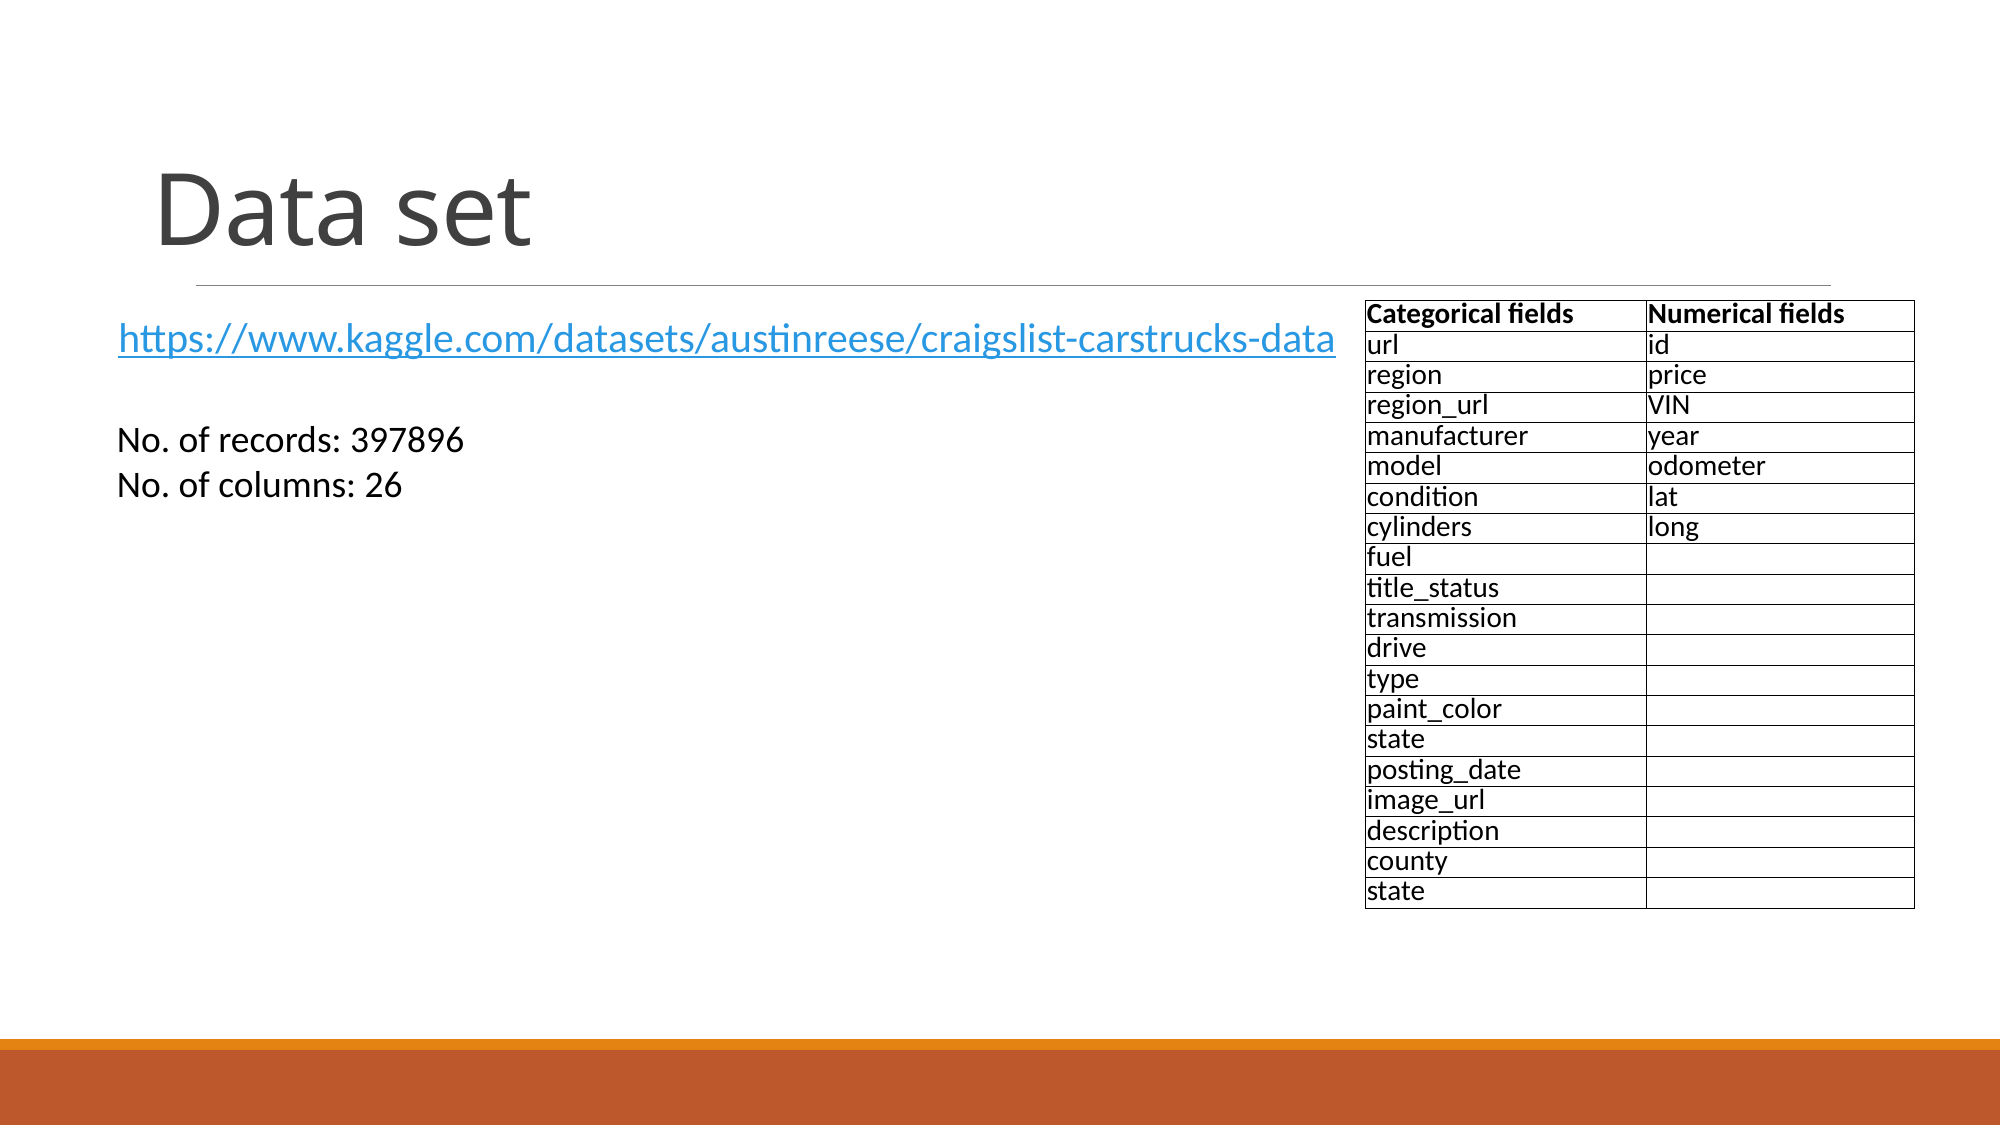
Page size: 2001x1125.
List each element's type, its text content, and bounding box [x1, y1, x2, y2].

table_cell cylinders [1366, 514, 1646, 543]
table_cell title_status [1366, 575, 1646, 604]
table_cell model [1366, 453, 1646, 483]
table_cell year [1647, 423, 1914, 452]
table_cell transmission [1366, 605, 1646, 634]
table_header Categorical fields [1366, 301, 1646, 331]
table_cell [1647, 696, 1914, 725]
table_cell [1647, 726, 1914, 756]
table_cell county [1366, 848, 1646, 877]
table_cell [1647, 605, 1914, 634]
table_cell [1647, 787, 1914, 816]
list https://www.kaggle.com/datasets/austinreese/craigslist-carstrucks-data [118, 309, 1863, 1014]
table_cell [1647, 575, 1914, 604]
table_header Numerical fields [1647, 301, 1914, 331]
table_cell id [1647, 332, 1914, 361]
table_cell [1647, 817, 1914, 847]
table_cell fuel [1366, 544, 1646, 574]
table_cell drive [1366, 635, 1646, 665]
table_cell VIN [1647, 393, 1914, 422]
table_cell [1647, 666, 1914, 695]
table_cell url [1366, 332, 1646, 361]
table_cell [1647, 635, 1914, 665]
table_cell price [1647, 362, 1914, 392]
table_cell [1647, 878, 1914, 908]
text_box No. of records: 397896 No. of columns: 26 [102, 407, 1103, 512]
table_cell lat [1647, 484, 1914, 513]
table_cell [1647, 757, 1914, 786]
table_cell odometer [1647, 453, 1914, 483]
table_cell region_url [1366, 393, 1646, 422]
table_cell [1647, 848, 1914, 877]
table_cell description [1366, 817, 1646, 847]
table_cell posting_date [1366, 757, 1646, 786]
table_cell state [1366, 878, 1646, 908]
table_cell image_url [1366, 787, 1646, 816]
table_cell state [1366, 726, 1646, 756]
table_cell manufacturer [1366, 423, 1646, 452]
table_cell long [1647, 514, 1914, 543]
table_cell region [1366, 362, 1646, 392]
table_cell type [1366, 666, 1646, 695]
table_cell [1647, 544, 1914, 574]
table_cell condition [1366, 484, 1646, 513]
table_cell paint_color [1366, 696, 1646, 725]
title Data set [137, 55, 1863, 274]
